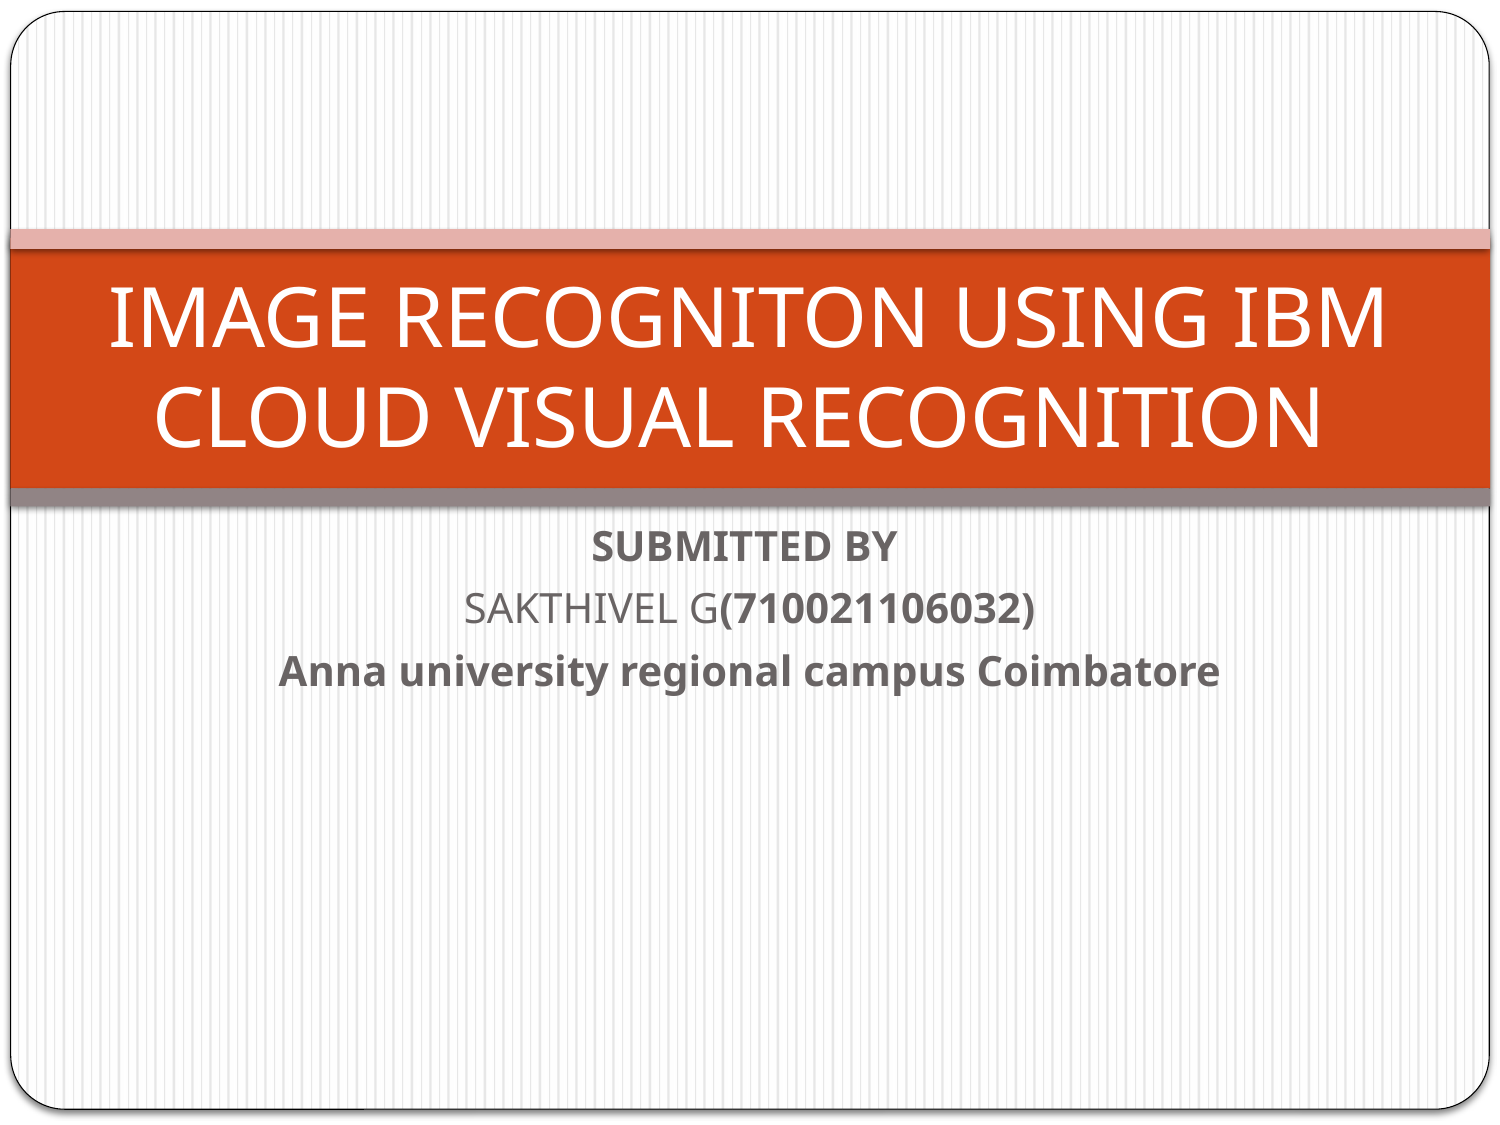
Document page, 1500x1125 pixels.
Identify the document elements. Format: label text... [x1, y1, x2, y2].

subtitle SUBMITTED BY SAKTHIVEL G(710021106032) Anna university regional campus Coimbatore [99, 512, 1400, 1025]
title IMAGE RECOGNITON USING IBM CLOUD VISUAL RECOGNITION [75, 247, 1425, 489]
